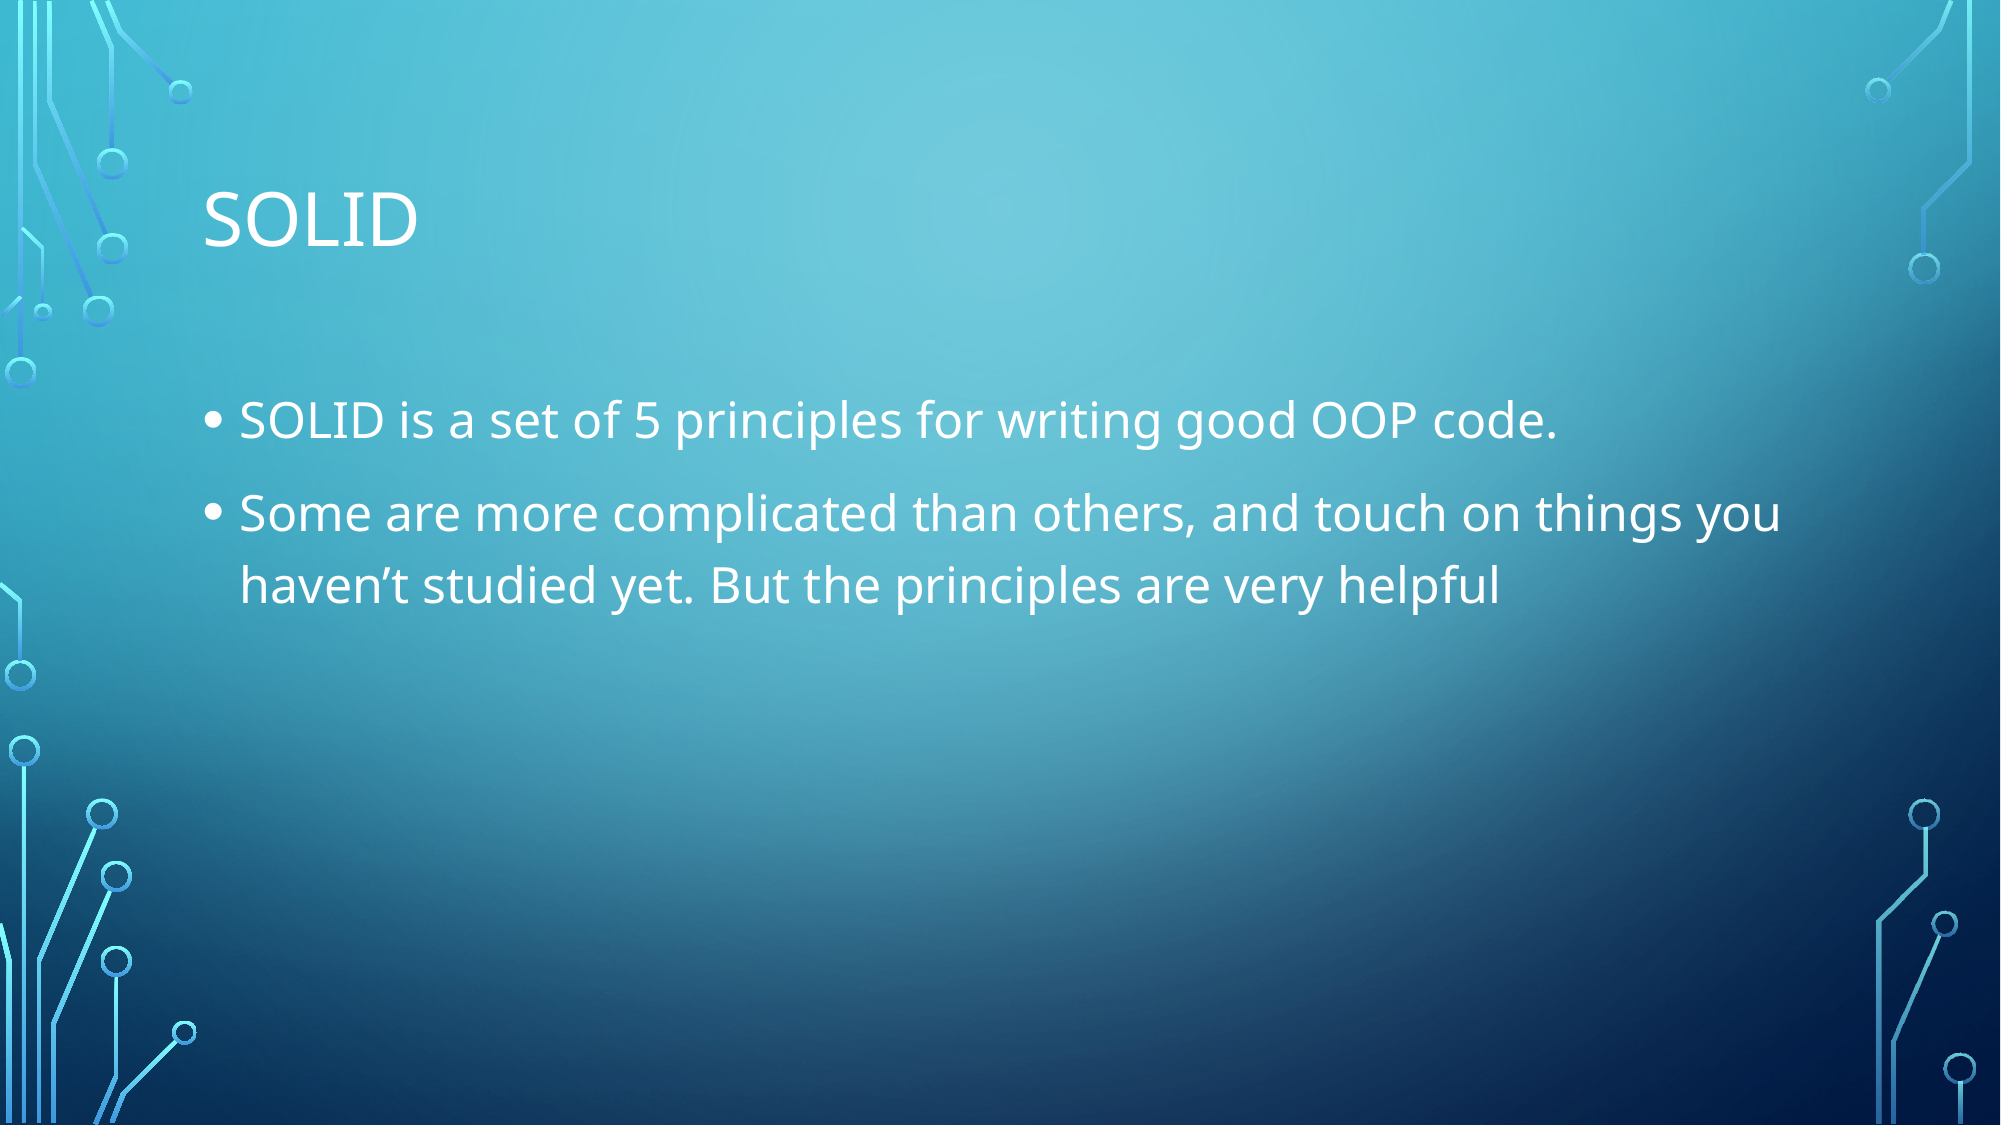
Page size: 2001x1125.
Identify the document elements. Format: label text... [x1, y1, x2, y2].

list SOLID is a set of 5 principles for writing good OOP code. Some are more complicated than others, and touch on things you haven’t studied yet. But the principles are very helpful [187, 369, 1813, 950]
title SOLID [187, 101, 1813, 344]
